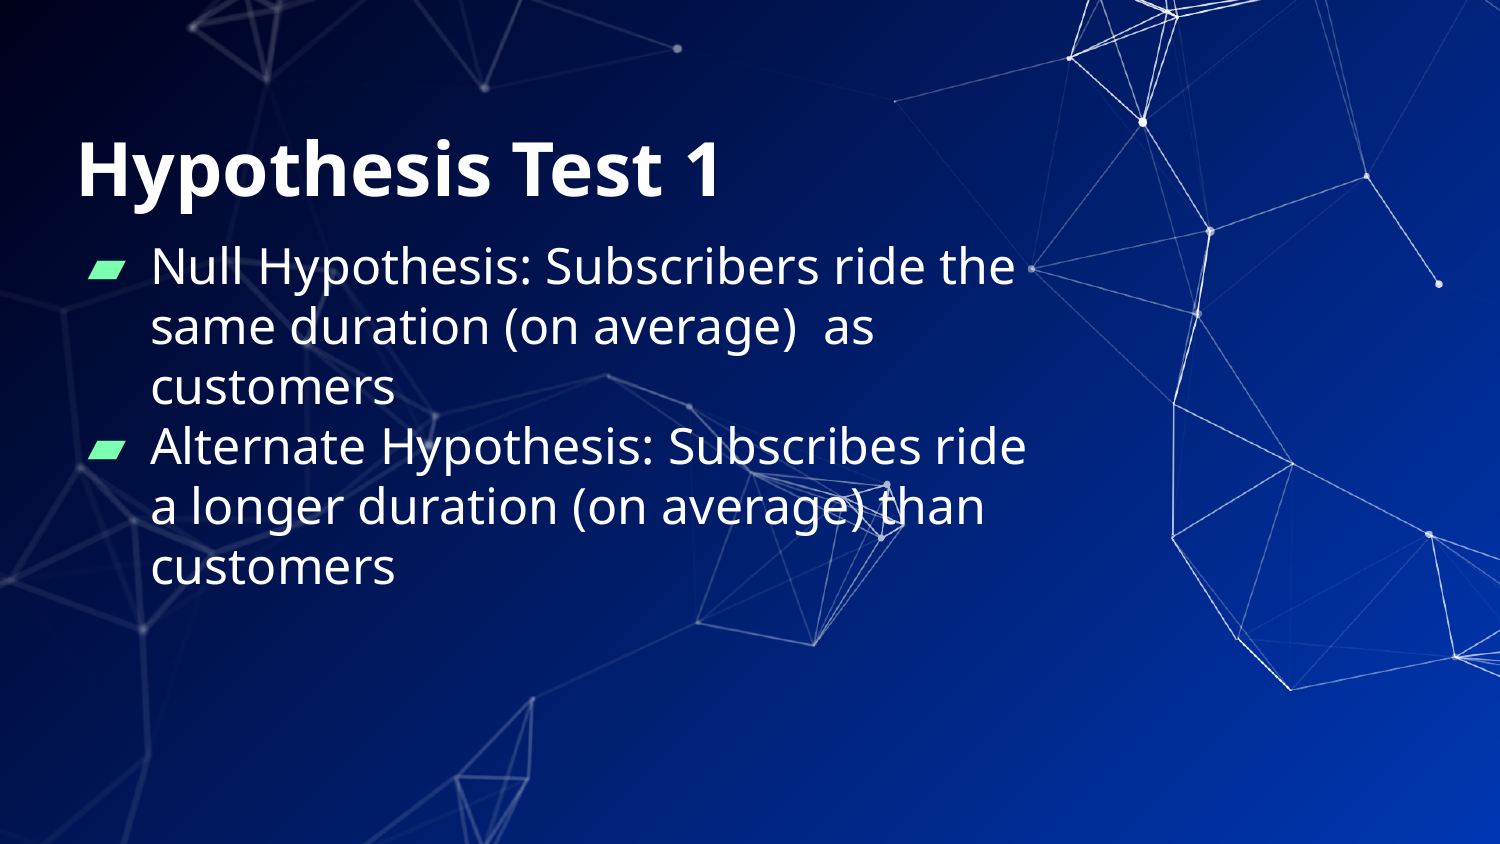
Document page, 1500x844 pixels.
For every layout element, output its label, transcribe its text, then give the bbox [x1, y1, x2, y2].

title Hypothesis Test 1 [75, 71, 1064, 212]
picture [0, 0, 1500, 844]
list Null Hypothesis: Subscribers ride the same duration (on average) as customers Alternate Hypothesis: Subscribes ride a longer duration (on average) than customers [75, 234, 1064, 751]
